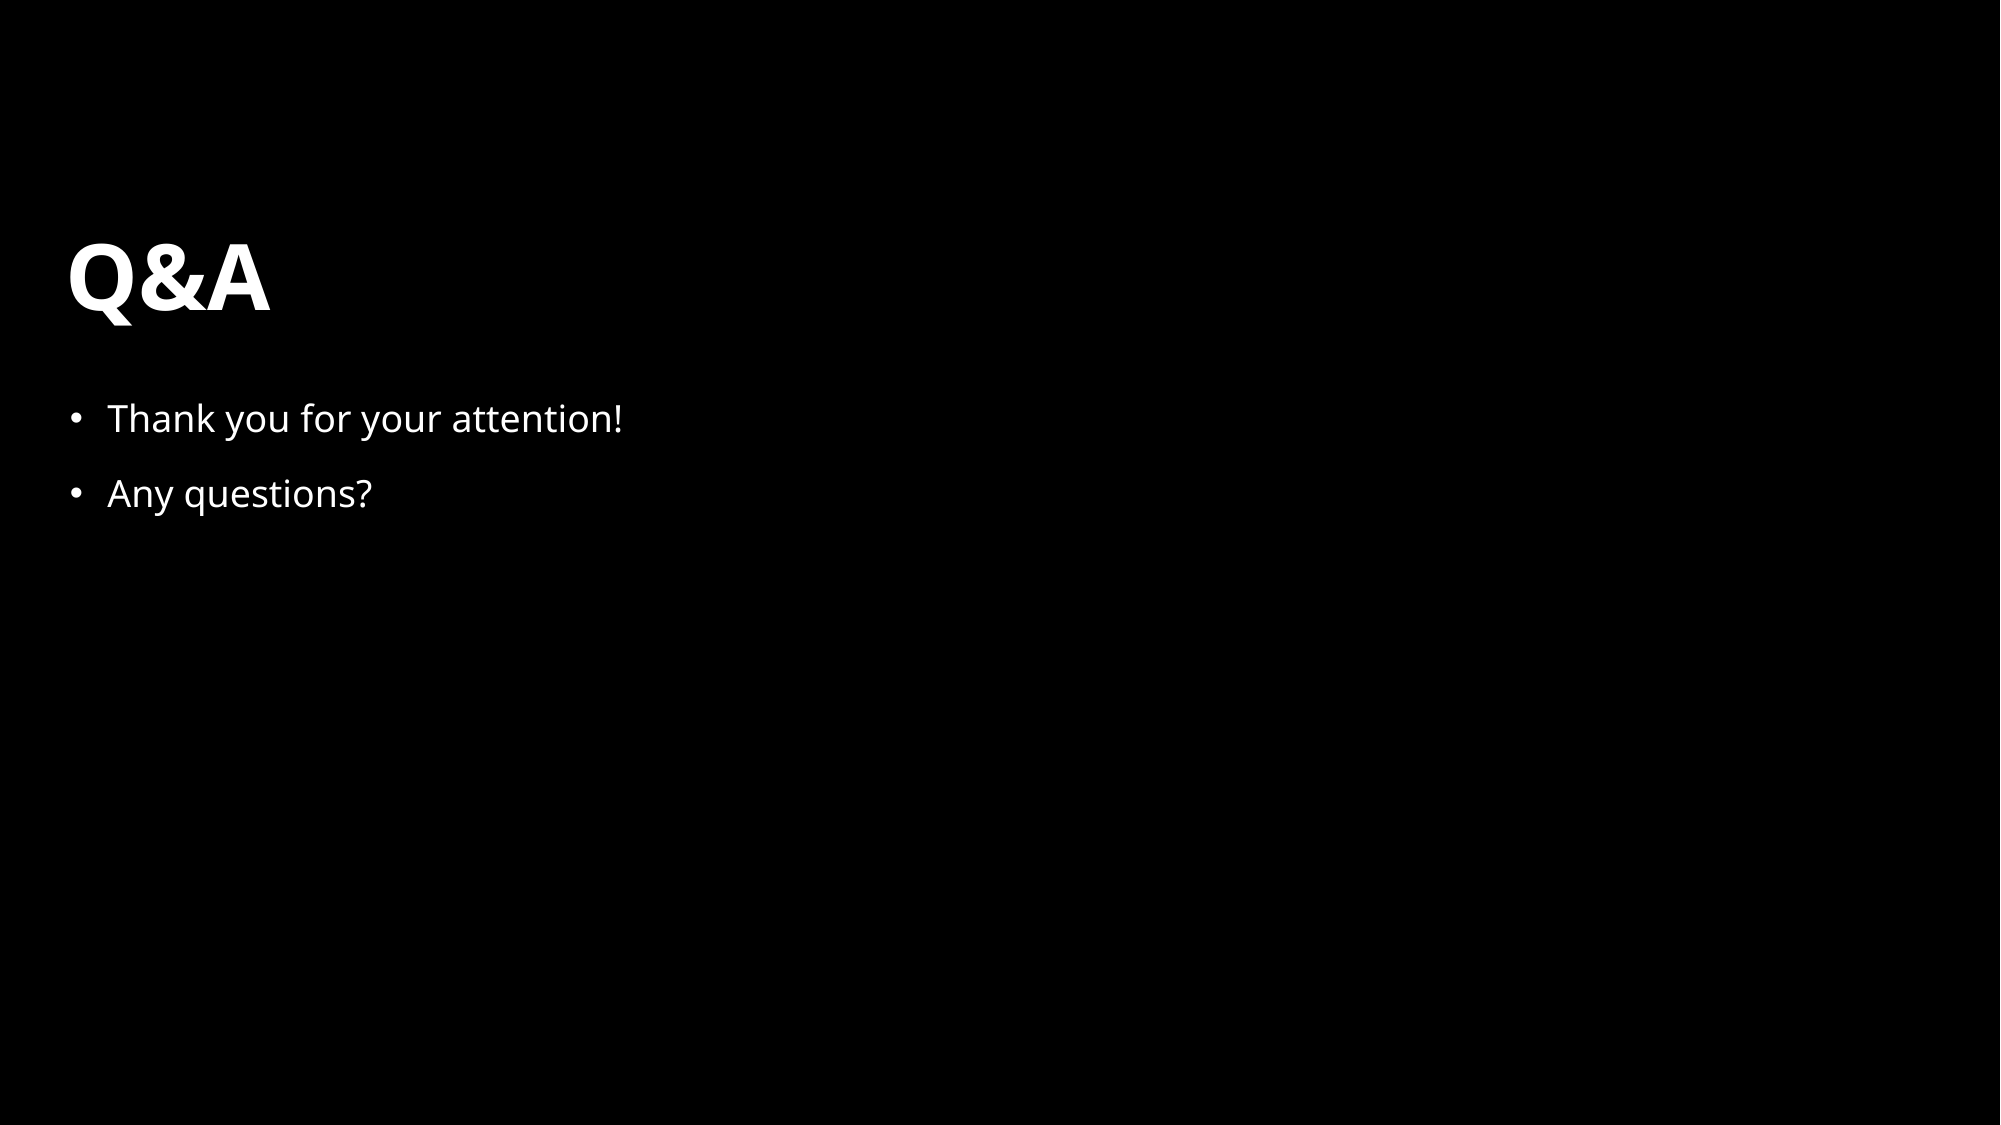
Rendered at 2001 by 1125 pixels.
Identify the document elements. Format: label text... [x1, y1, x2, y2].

list Thank you for your attention! Any questions? [55, 378, 1689, 1014]
title Q&A [50, 101, 1684, 338]
